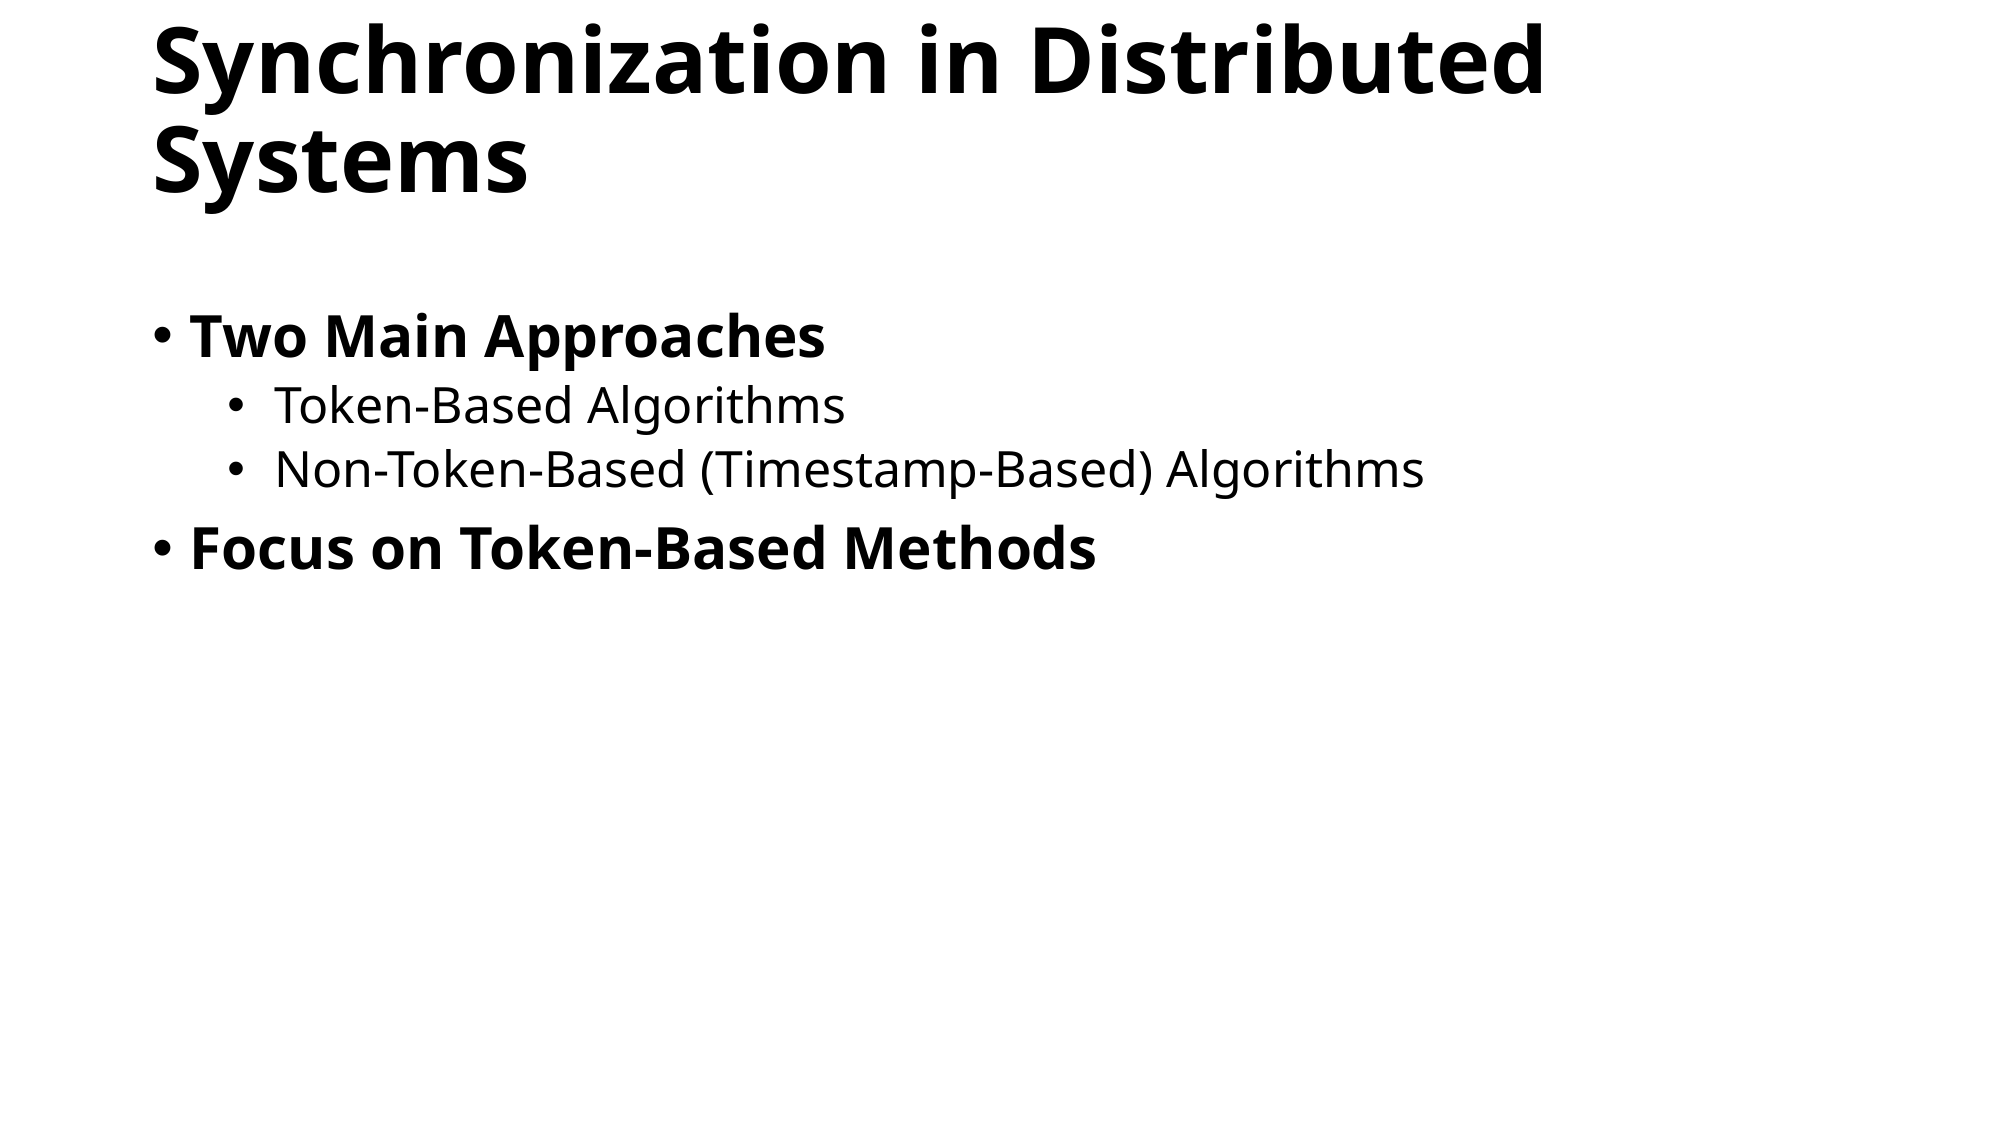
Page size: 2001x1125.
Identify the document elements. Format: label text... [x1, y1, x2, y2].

list Two Main Approaches Token-Based Algorithms Non-Token-Based (Timestamp-Based) Algorithms Focus on Token-Based Methods [137, 299, 1863, 1014]
title Synchronization in Distributed Systems [137, 59, 1863, 278]
